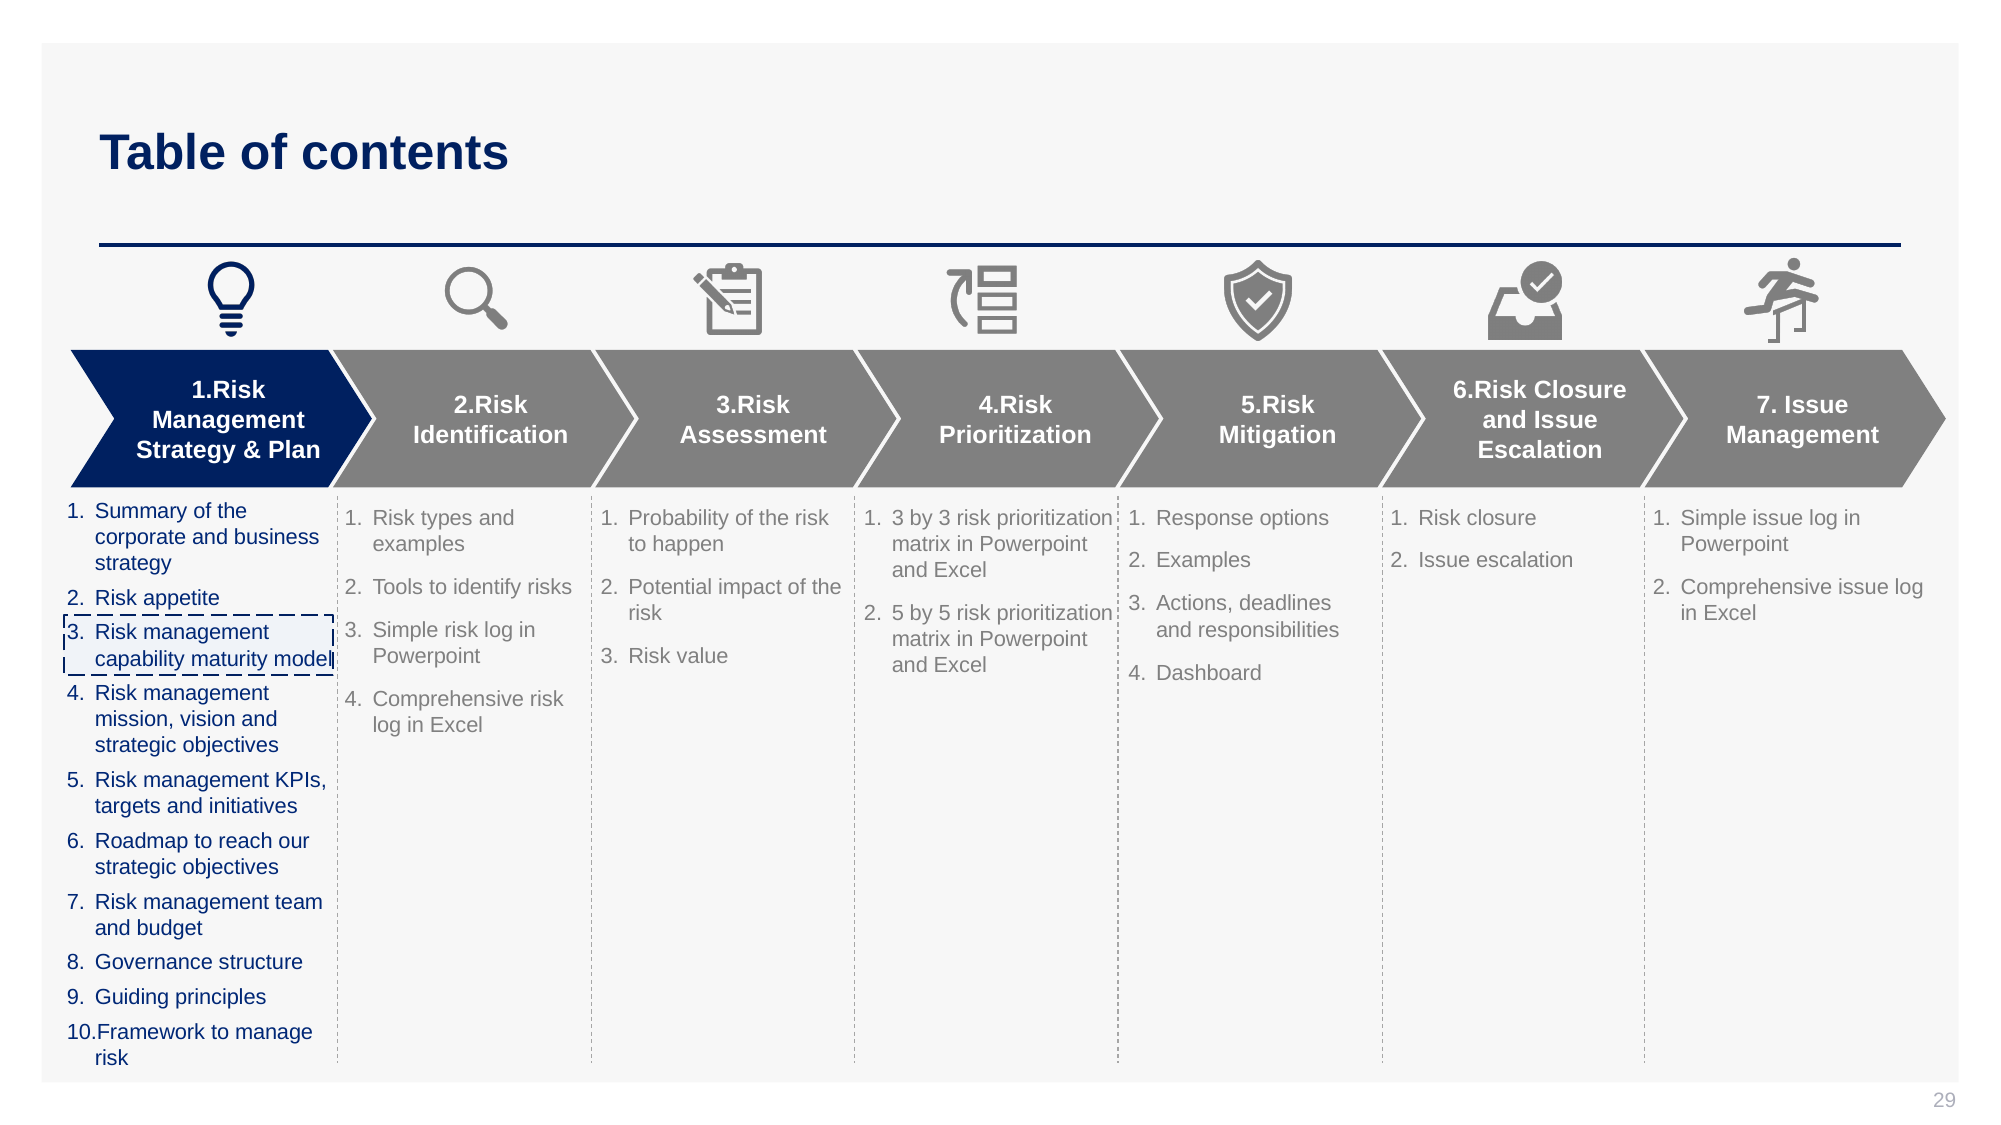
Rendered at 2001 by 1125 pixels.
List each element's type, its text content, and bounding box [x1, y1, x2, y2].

text_box Risk types and examples Tools to identify risks Simple risk log in Powerpoint Comprehensive risk log in Excel [344, 495, 591, 787]
text_box 7. Issue Management [1644, 349, 1946, 488]
picture [438, 260, 514, 336]
picture [188, 256, 274, 342]
text_box 5.Risk Mitigation [1119, 349, 1422, 488]
text_box Probability of the risk to happen Potential impact of the risk Risk value [600, 495, 854, 718]
picture [1210, 252, 1306, 348]
text_box Risk closure Issue escalation [1645, 495, 1652, 580]
picture [934, 253, 1028, 346]
text_box Response options Examples Actions, deadlines and responsibilities Dashboard [1128, 495, 1381, 692]
text_box Risk closure Issue escalation [1390, 495, 1644, 580]
picture [1473, 248, 1577, 353]
text_box Risk types and examples Tools to identify risks Simple risk log in Powerpoint Comprehensive risk log in Excel [592, 495, 600, 787]
text_box 3 by 3 risk prioritization matrix in Powerpoint and Excel 5 by 5 risk prioritization matrix in Powerpoint and Excel [863, 495, 1117, 685]
text_box 4.Risk Prioritization [857, 349, 1159, 488]
text_box 3.Risk Assessment [595, 349, 897, 488]
slide_number 29 [1506, 1088, 1957, 1119]
text_box 6.Risk Closure and Issue Escalation [1382, 349, 1684, 488]
picture [689, 256, 774, 342]
picture [1734, 252, 1830, 348]
text_box 1.Risk Management Strategy & Plan [70, 349, 372, 488]
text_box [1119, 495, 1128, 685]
text_box 2.Risk Identification [332, 349, 635, 488]
text_box Simple issue log in Powerpoint Comprehensive issue log in Excel [1652, 495, 1942, 675]
title Table of contents [84, 59, 1901, 239]
text_box Summary of the corporate and business strategy Risk appetite Risk management capability maturity model Risk management mission, vision and strategic objectives Risk management KPIs, targets and initiatives Roadmap to reach our strategic objectives Risk management team and budget Governance structure Guiding principles Framework to manage risk [66, 488, 353, 1078]
